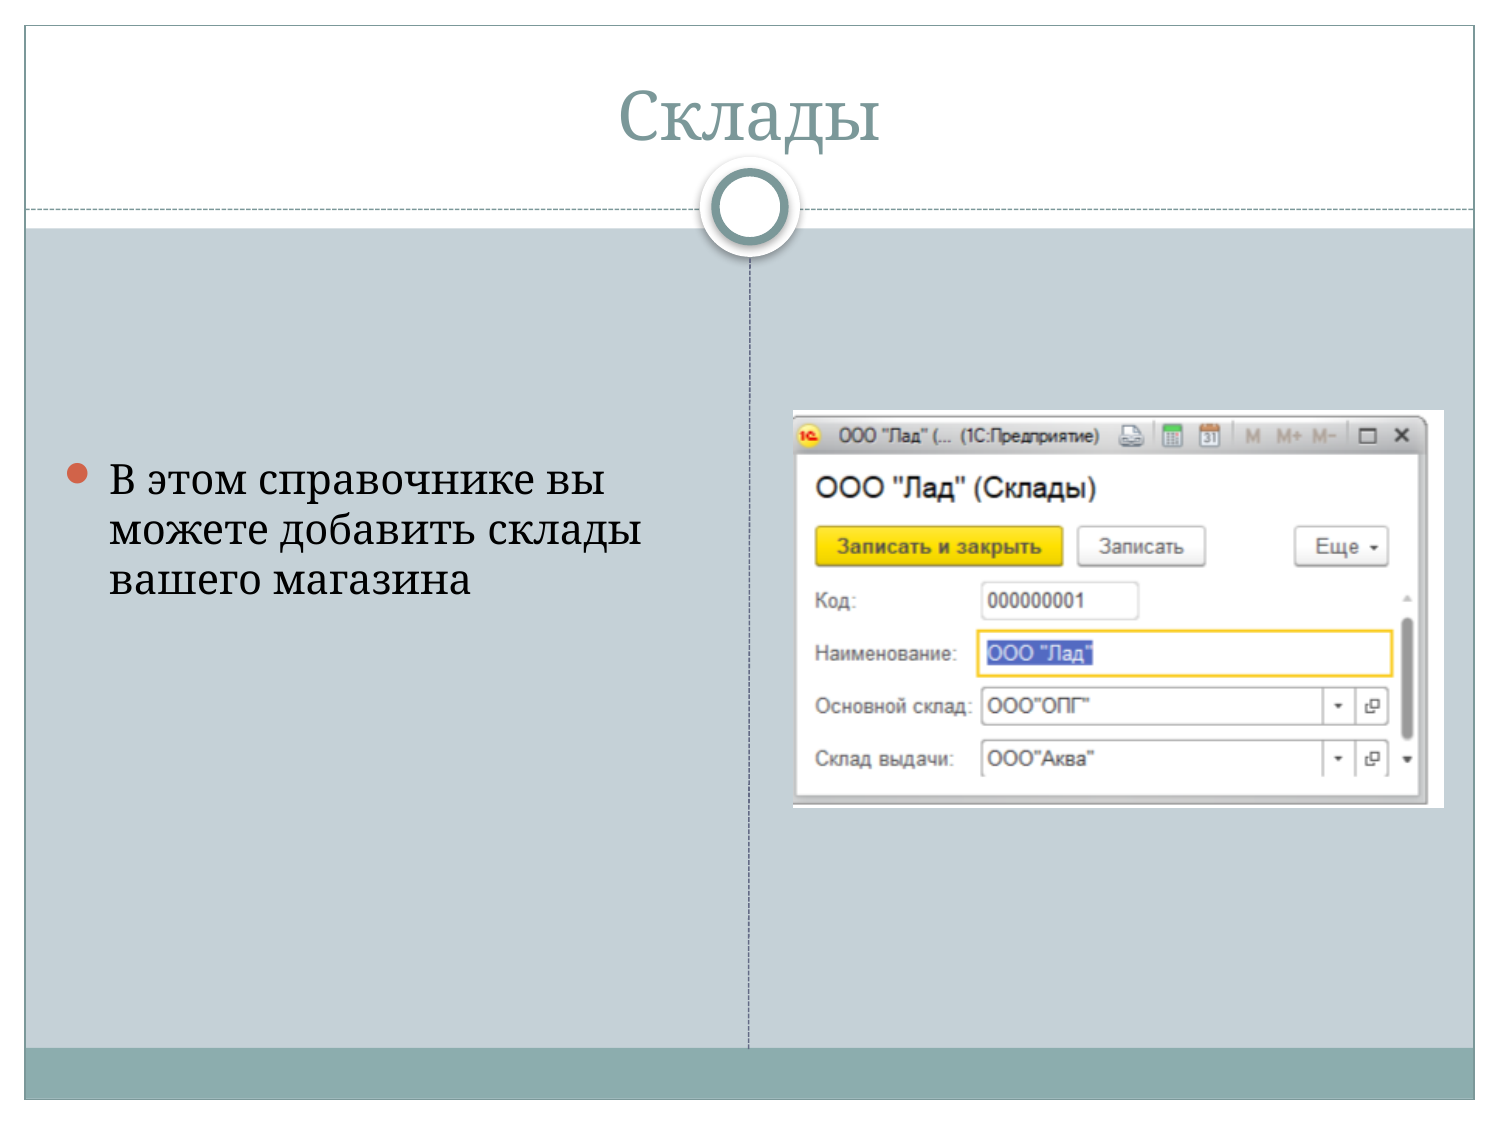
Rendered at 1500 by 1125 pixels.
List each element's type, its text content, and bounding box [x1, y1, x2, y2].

list В этом справочнике вы можете добавить склады вашего магазина [49, 445, 712, 993]
title Склады [49, 37, 1450, 162]
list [793, 409, 1444, 808]
